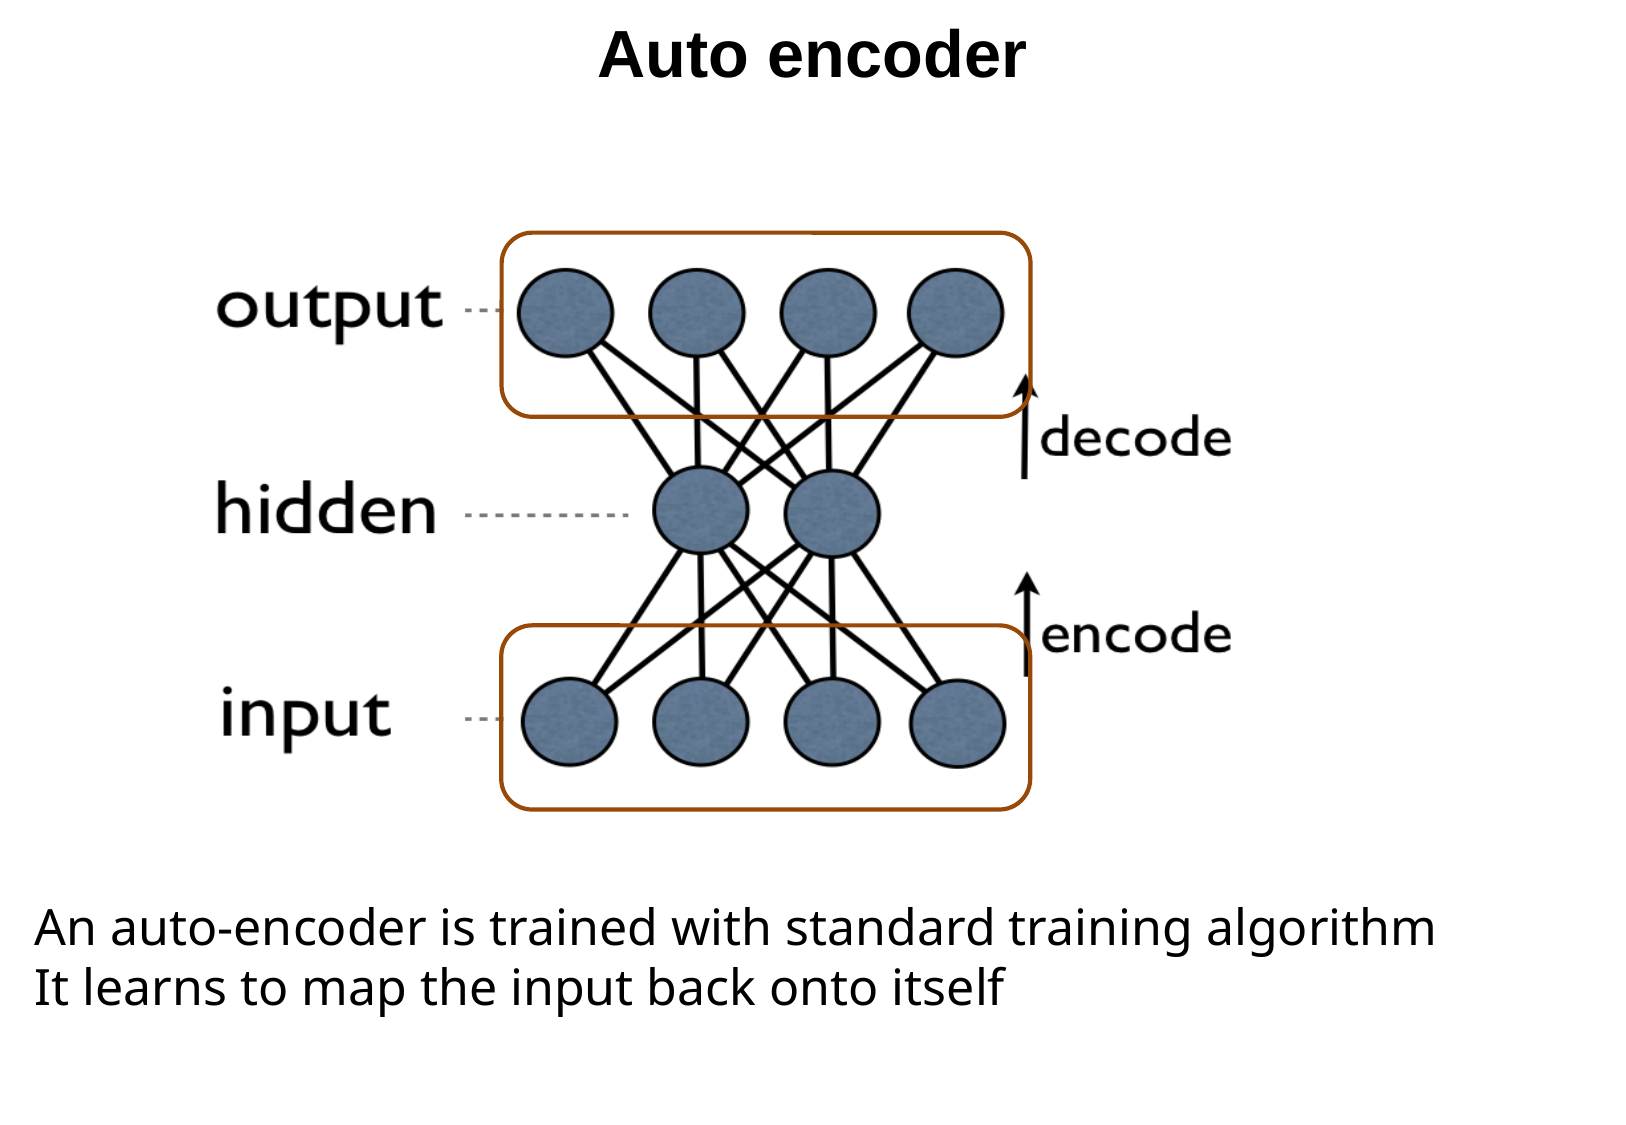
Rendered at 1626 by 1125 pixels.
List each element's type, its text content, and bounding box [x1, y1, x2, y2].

picture [175, 246, 1265, 791]
text_box Auto encoder [81, 1, 1544, 100]
text_box [506, 799, 1026, 812]
text_box [505, 230, 1027, 245]
text_box An auto-encoder is trained with standard training algorithm It learns to map the input back onto itself [19, 887, 1625, 1023]
